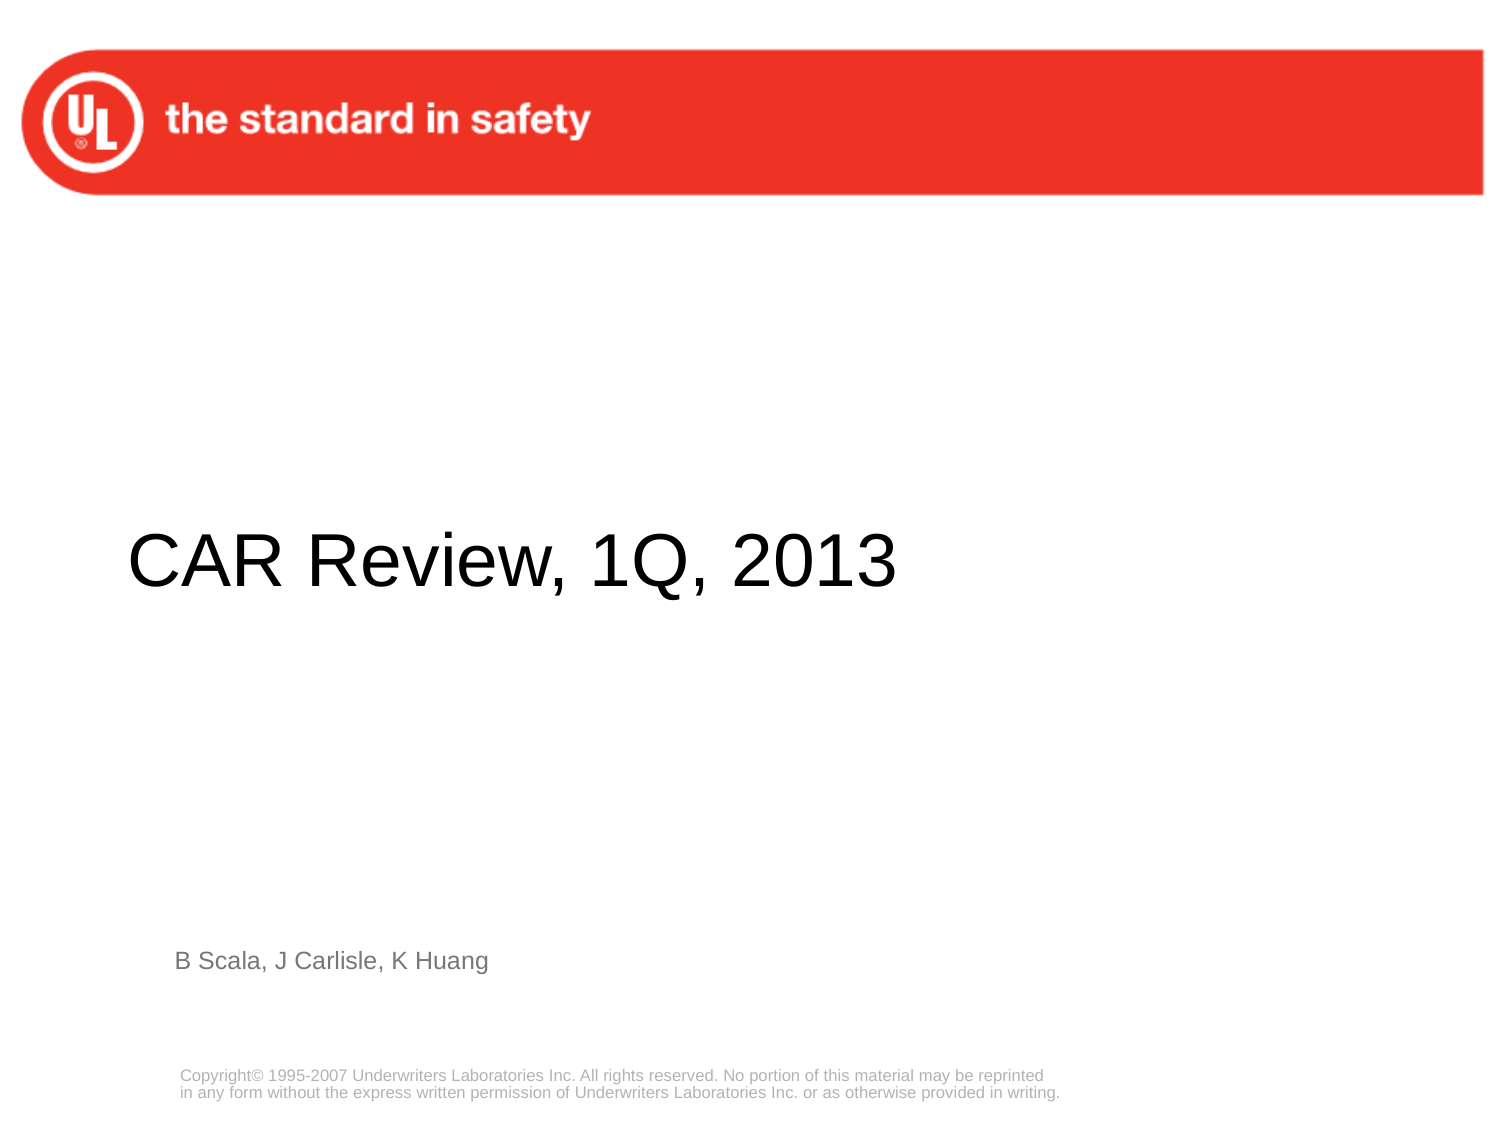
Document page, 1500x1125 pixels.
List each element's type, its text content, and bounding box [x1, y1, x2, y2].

text_box B Scala, J Carlisle, K Huang [159, 937, 1425, 983]
title CAR Review, 1Q, 2013 [112, 462, 1350, 650]
picture [0, 32, 1500, 205]
